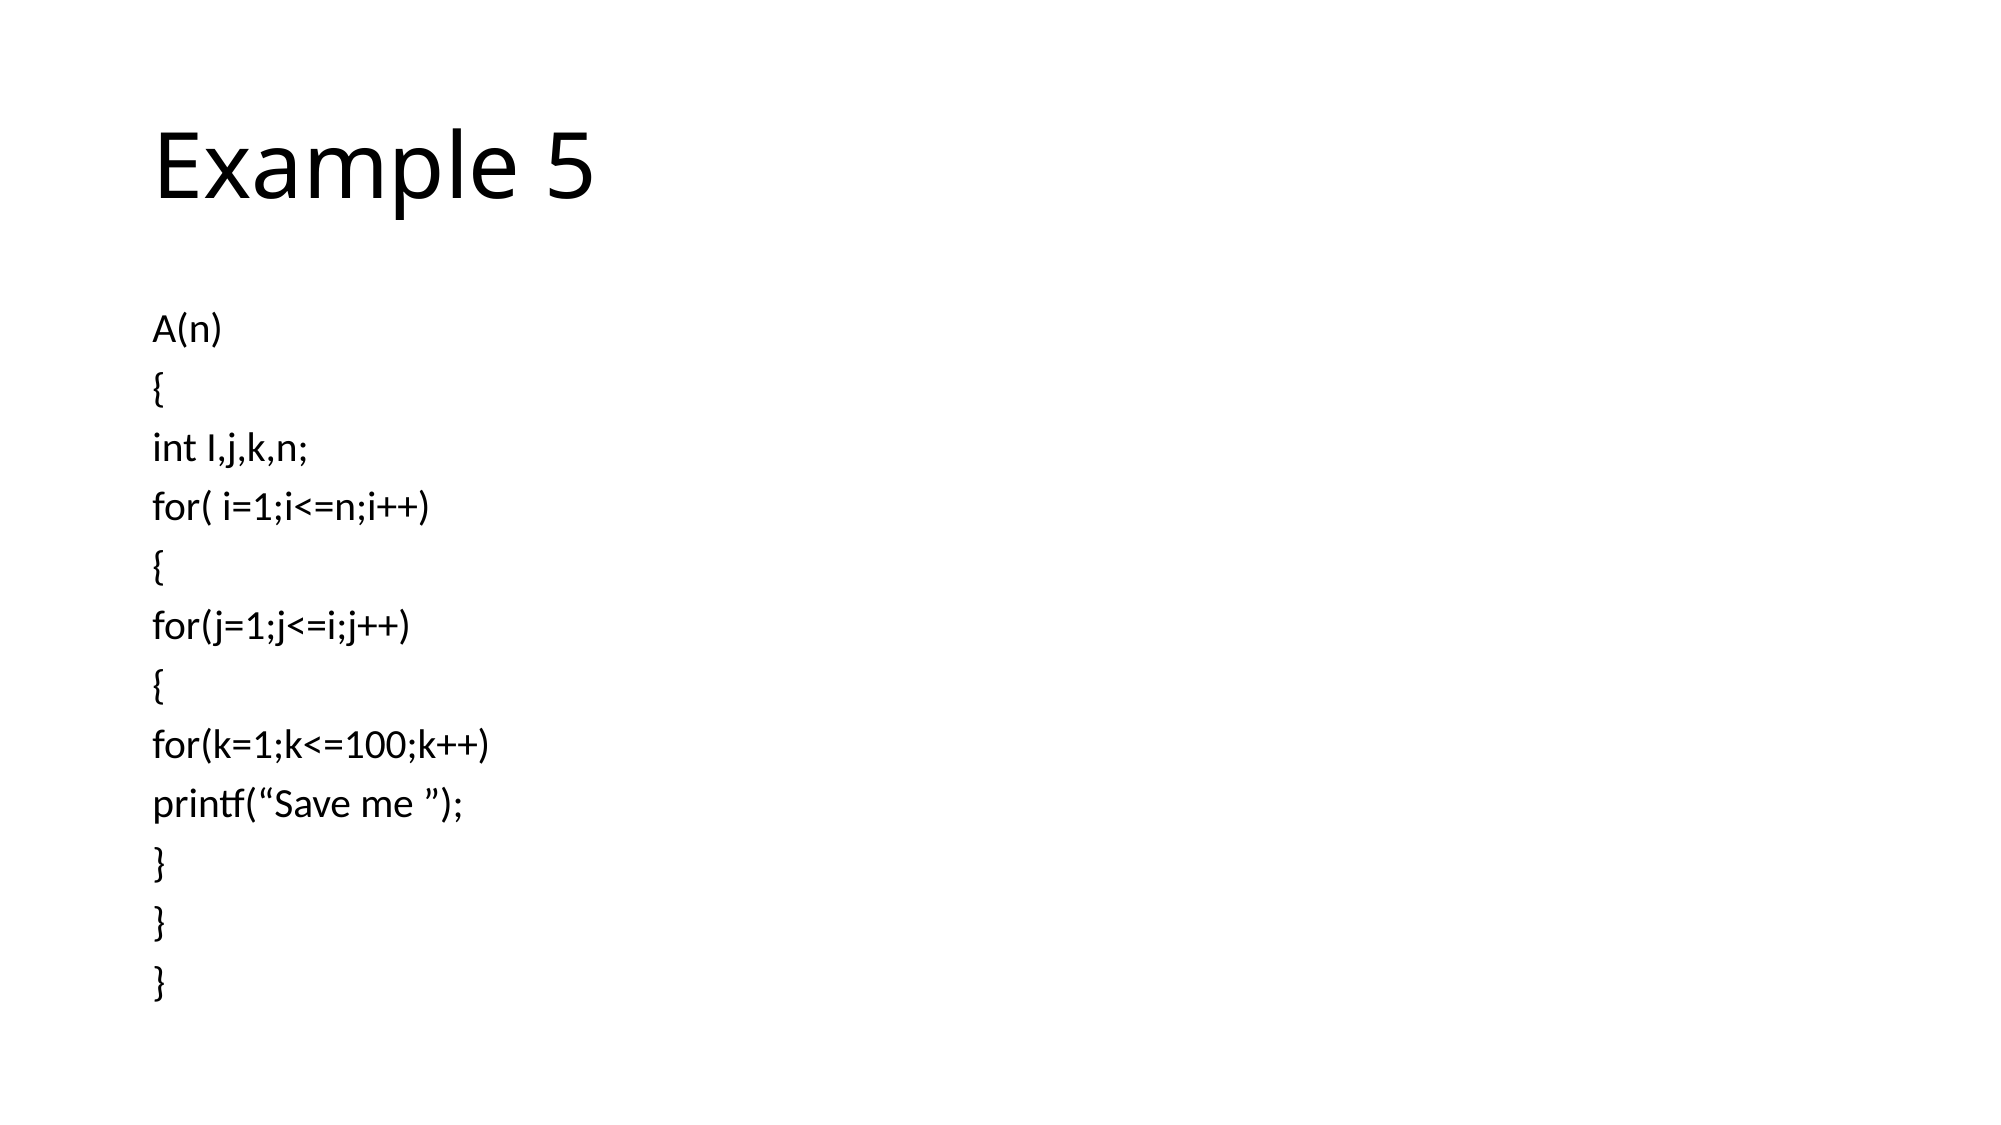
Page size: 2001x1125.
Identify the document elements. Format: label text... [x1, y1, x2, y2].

title Example 5 [137, 59, 1863, 278]
list A(n) { int I,j,k,n; for( i=1;i<=n;i++) { for(j=1;j<=i;j++) { for(k=1;k<=100;k++) printf(“Save me ”); } } } [137, 299, 1863, 1014]
